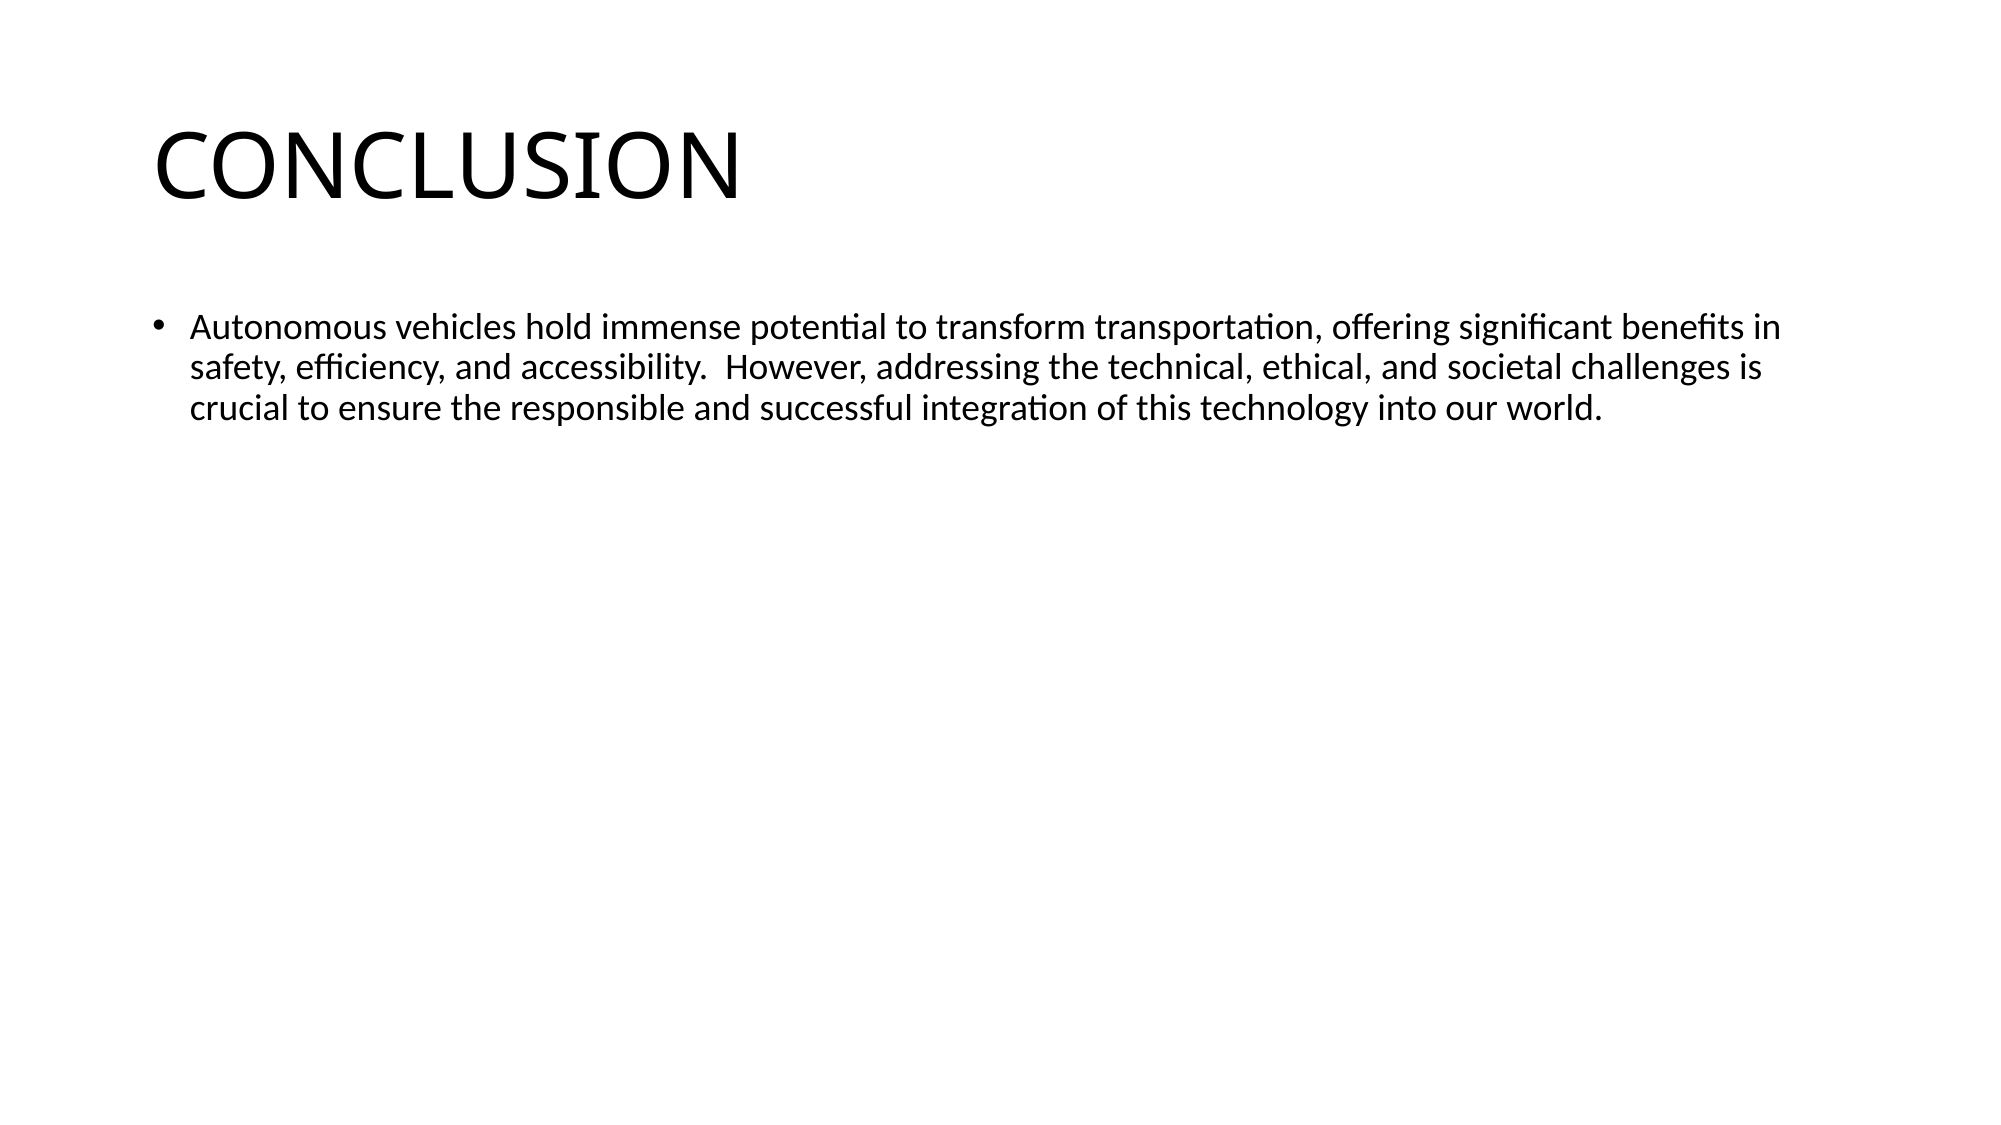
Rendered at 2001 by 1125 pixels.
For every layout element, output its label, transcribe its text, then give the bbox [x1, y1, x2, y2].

title CONCLUSION [137, 59, 1863, 278]
list Autonomous vehicles hold immense potential to transform transportation, offering significant benefits in safety, efficiency, and accessibility. However, addressing the technical, ethical, and societal challenges is crucial to ensure the responsible and successful integration of this technology into our world. [137, 299, 1863, 1014]
